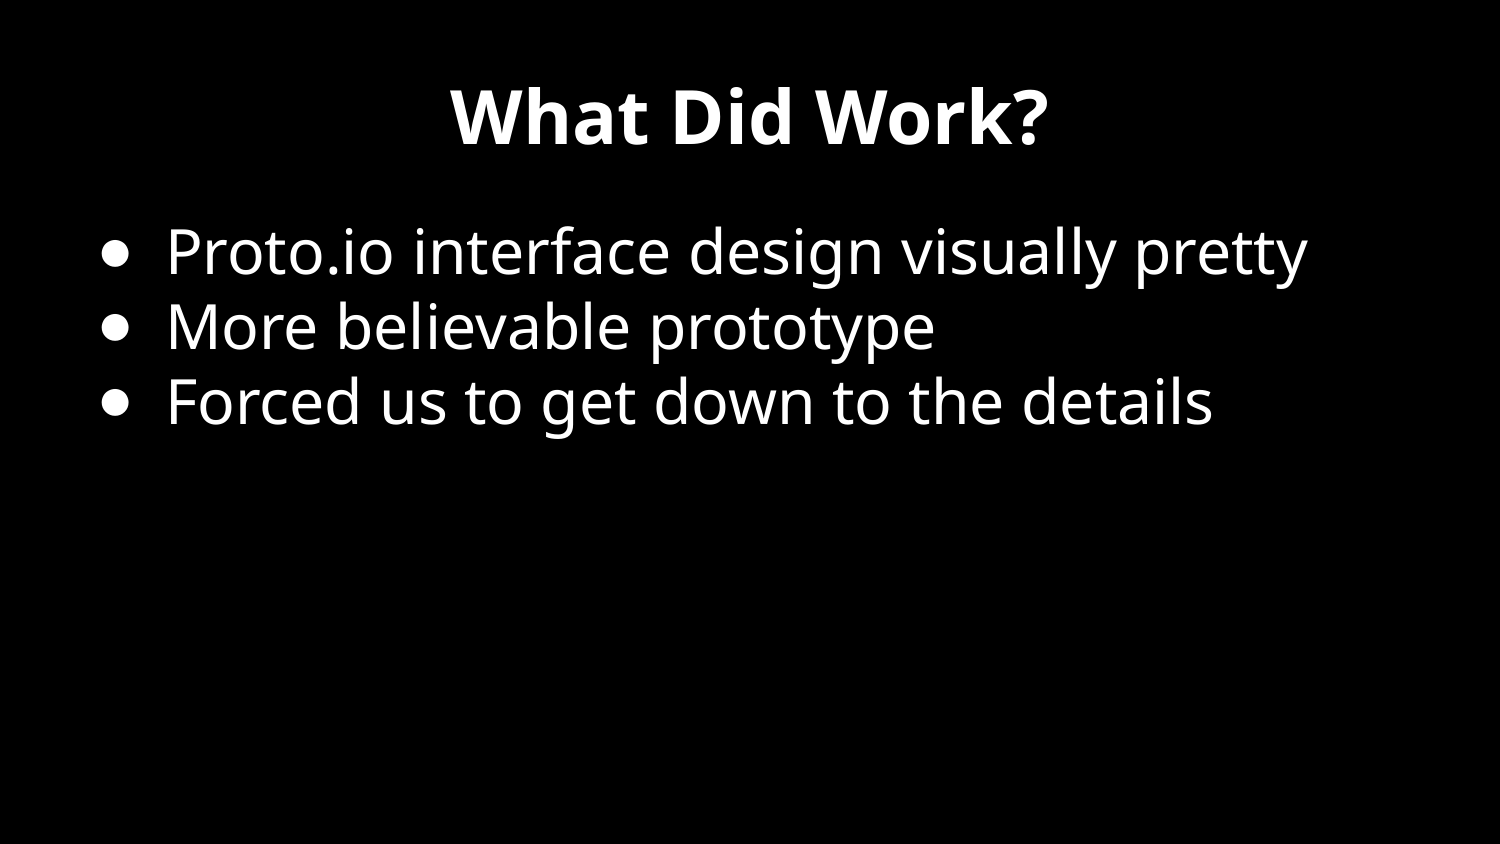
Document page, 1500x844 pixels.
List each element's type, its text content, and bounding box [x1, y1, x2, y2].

list Proto.io interface design visually pretty More believable prototype Forced us to get down to the details [75, 196, 1425, 808]
title What Did Work? [75, 33, 1425, 175]
